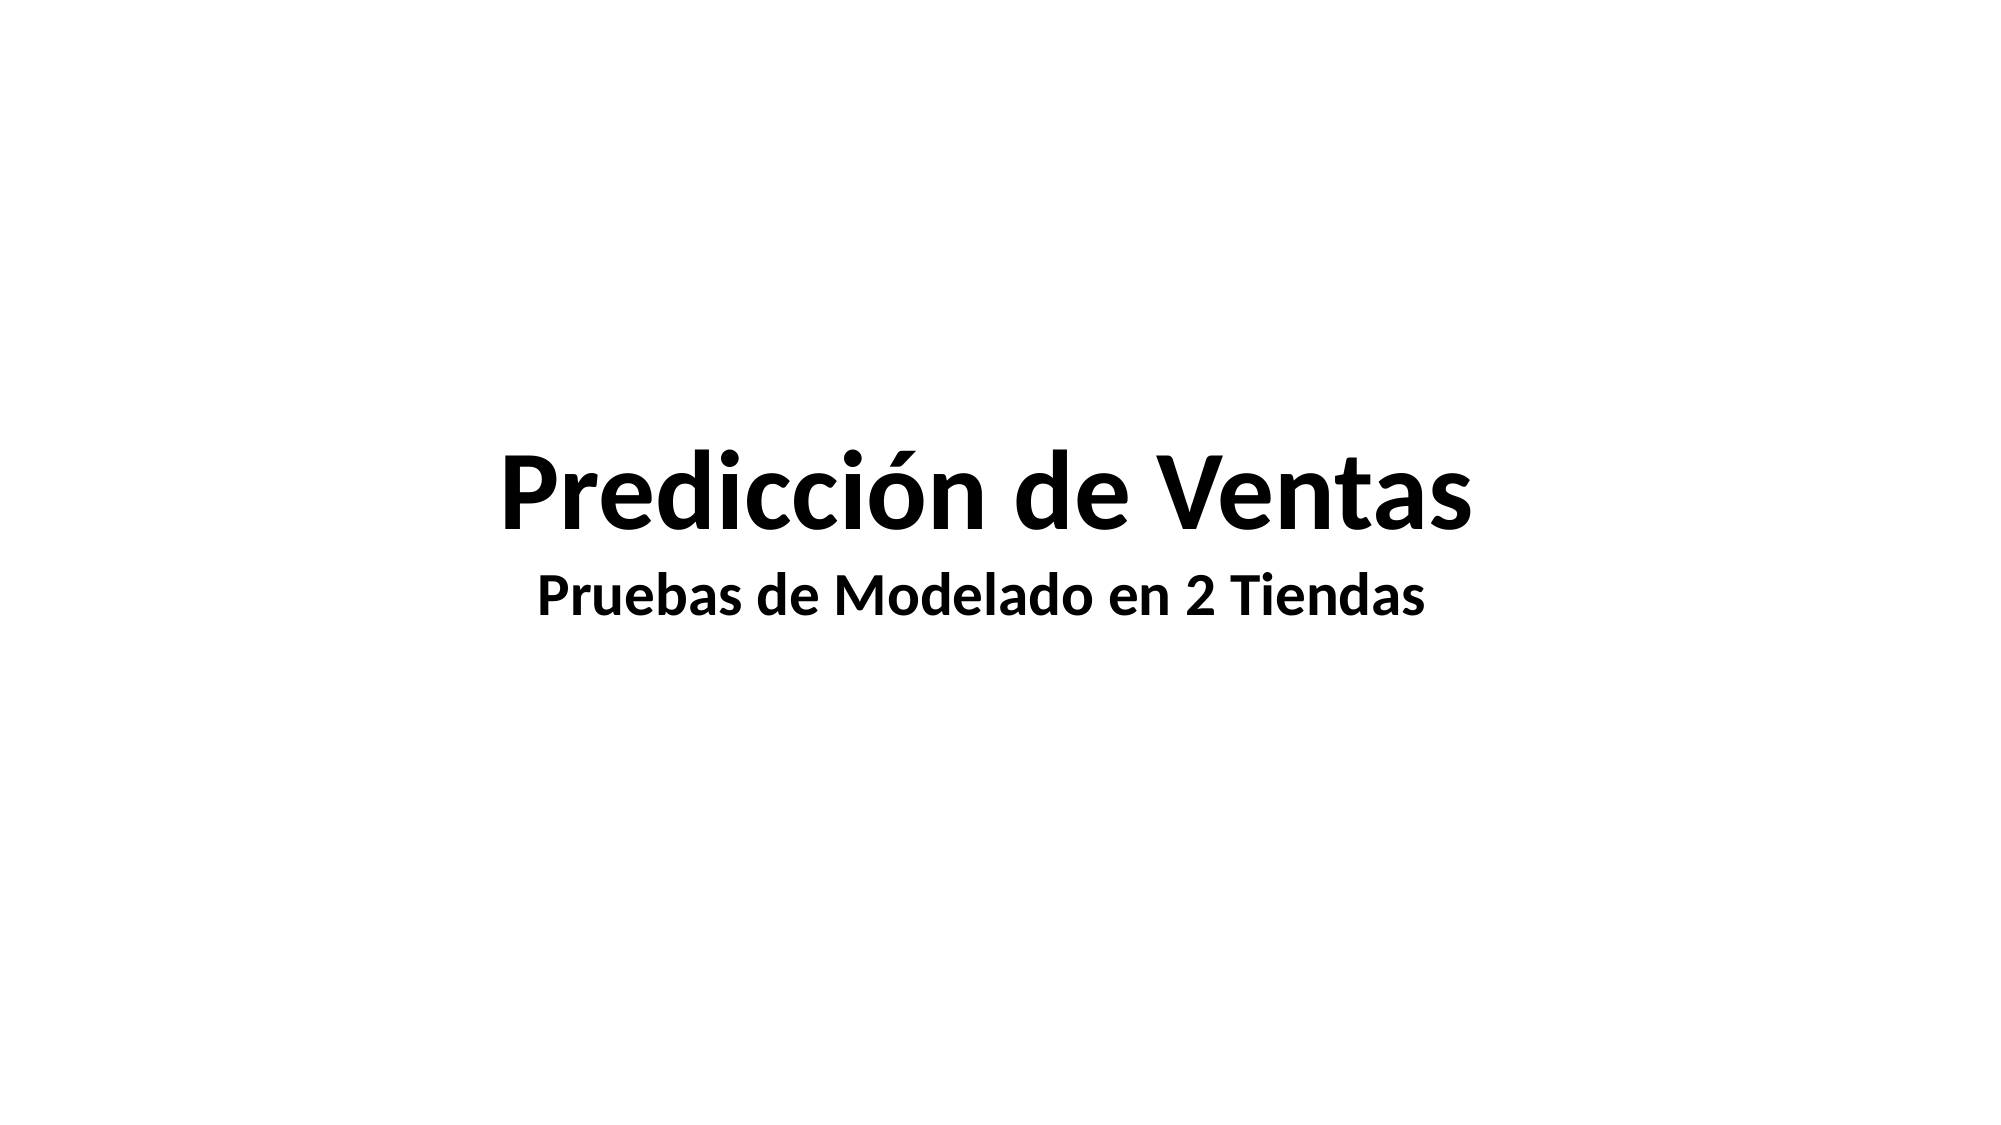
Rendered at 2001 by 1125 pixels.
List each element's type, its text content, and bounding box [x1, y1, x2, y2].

title Predicción de Ventas Pruebas de Modelado en 2 Tiendas [69, 422, 1931, 641]
